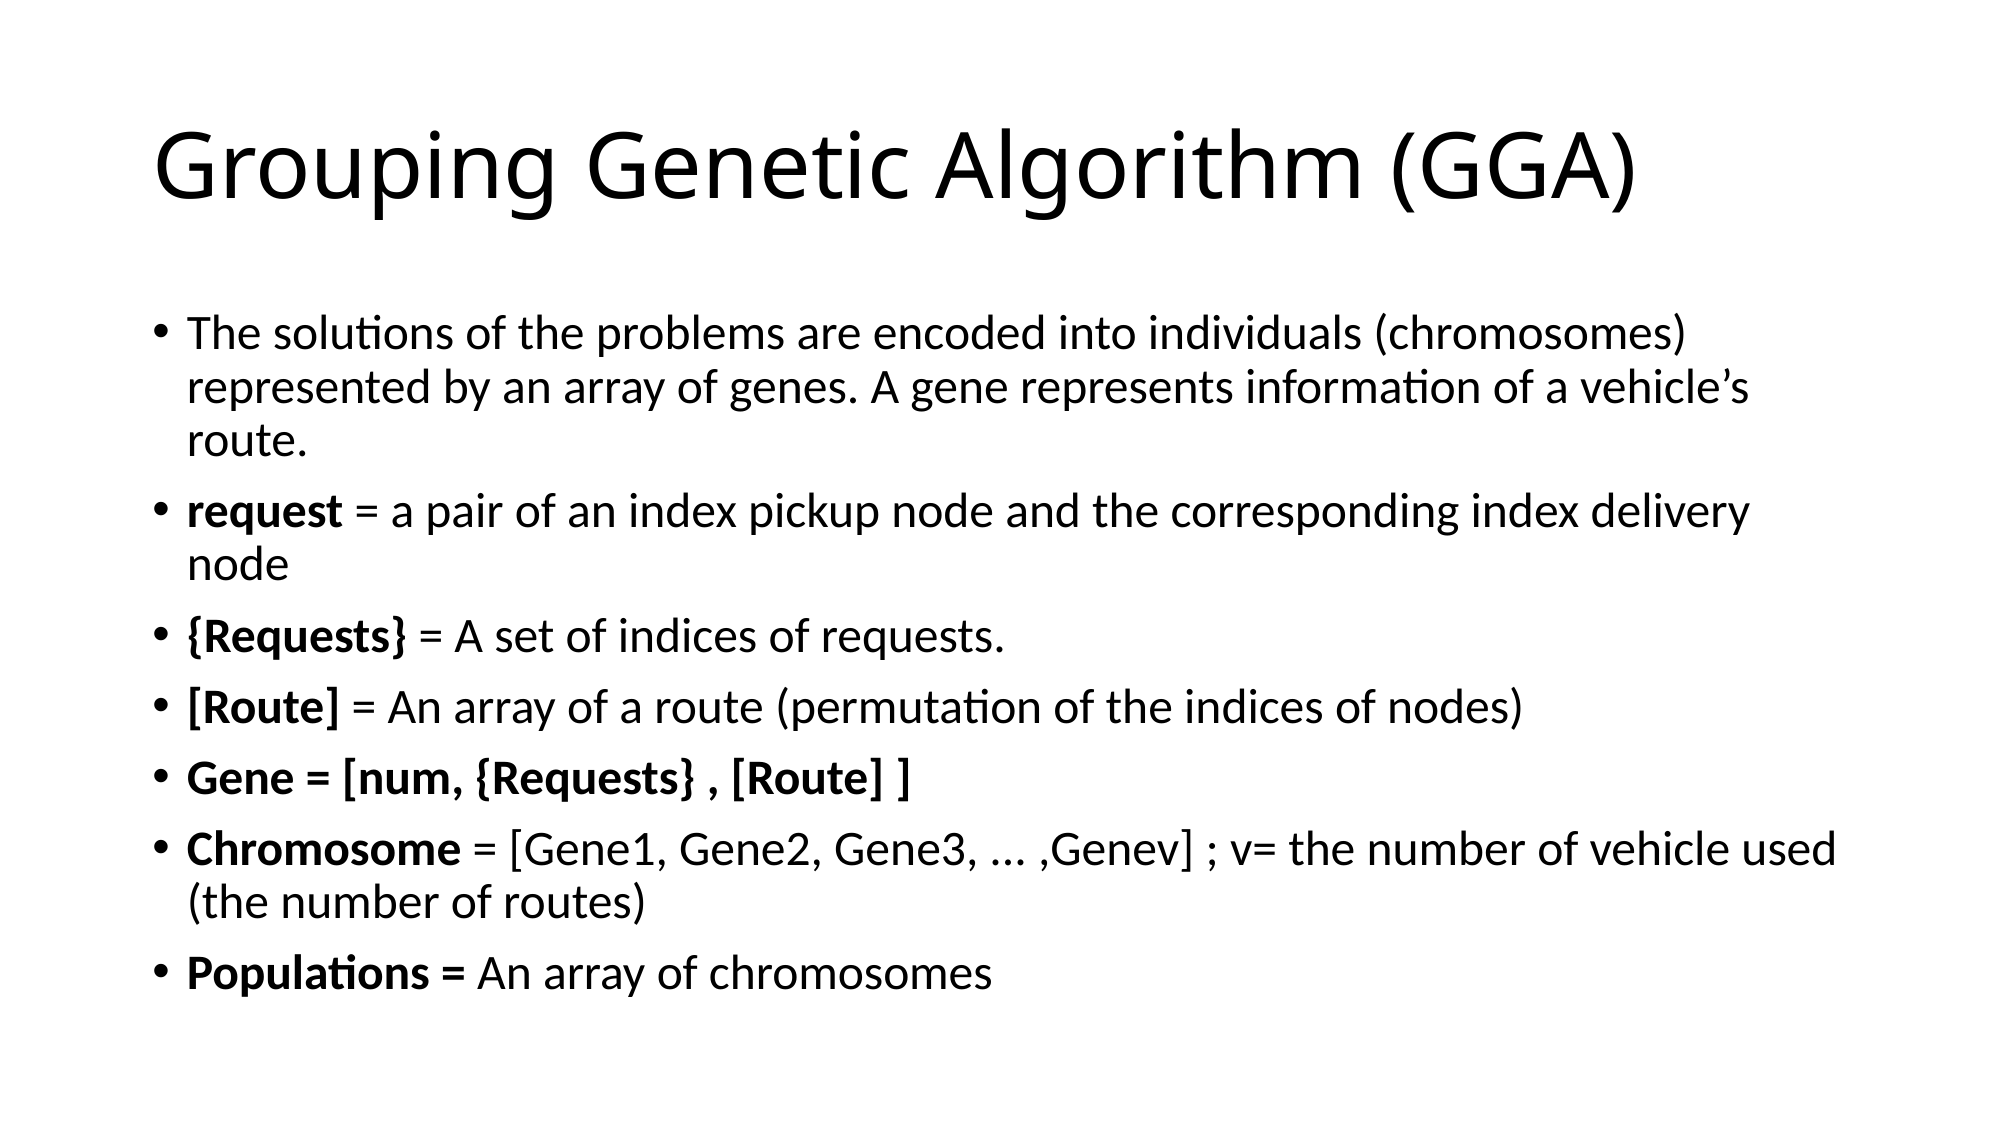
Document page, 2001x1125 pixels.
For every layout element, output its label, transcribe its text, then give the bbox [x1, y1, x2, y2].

title Grouping Genetic Algorithm (GGA) [137, 59, 1863, 278]
list The solutions of the problems are encoded into individuals (chromosomes) represented by an array of genes. A gene represents information of a vehicle’s route. request = a pair of an index pickup node and the corresponding index delivery node {Requests} = A set of indices of requests. [Route] = An array of a route (permutation of the indices of nodes) Gene = [num, {Requests} , [Route] ] Chromosome = [Gene1, Gene2, Gene3, ... ,Genev] ; v= the number of vehicle used (the number of routes) Populations = An array of chromosomes [137, 299, 1863, 1014]
